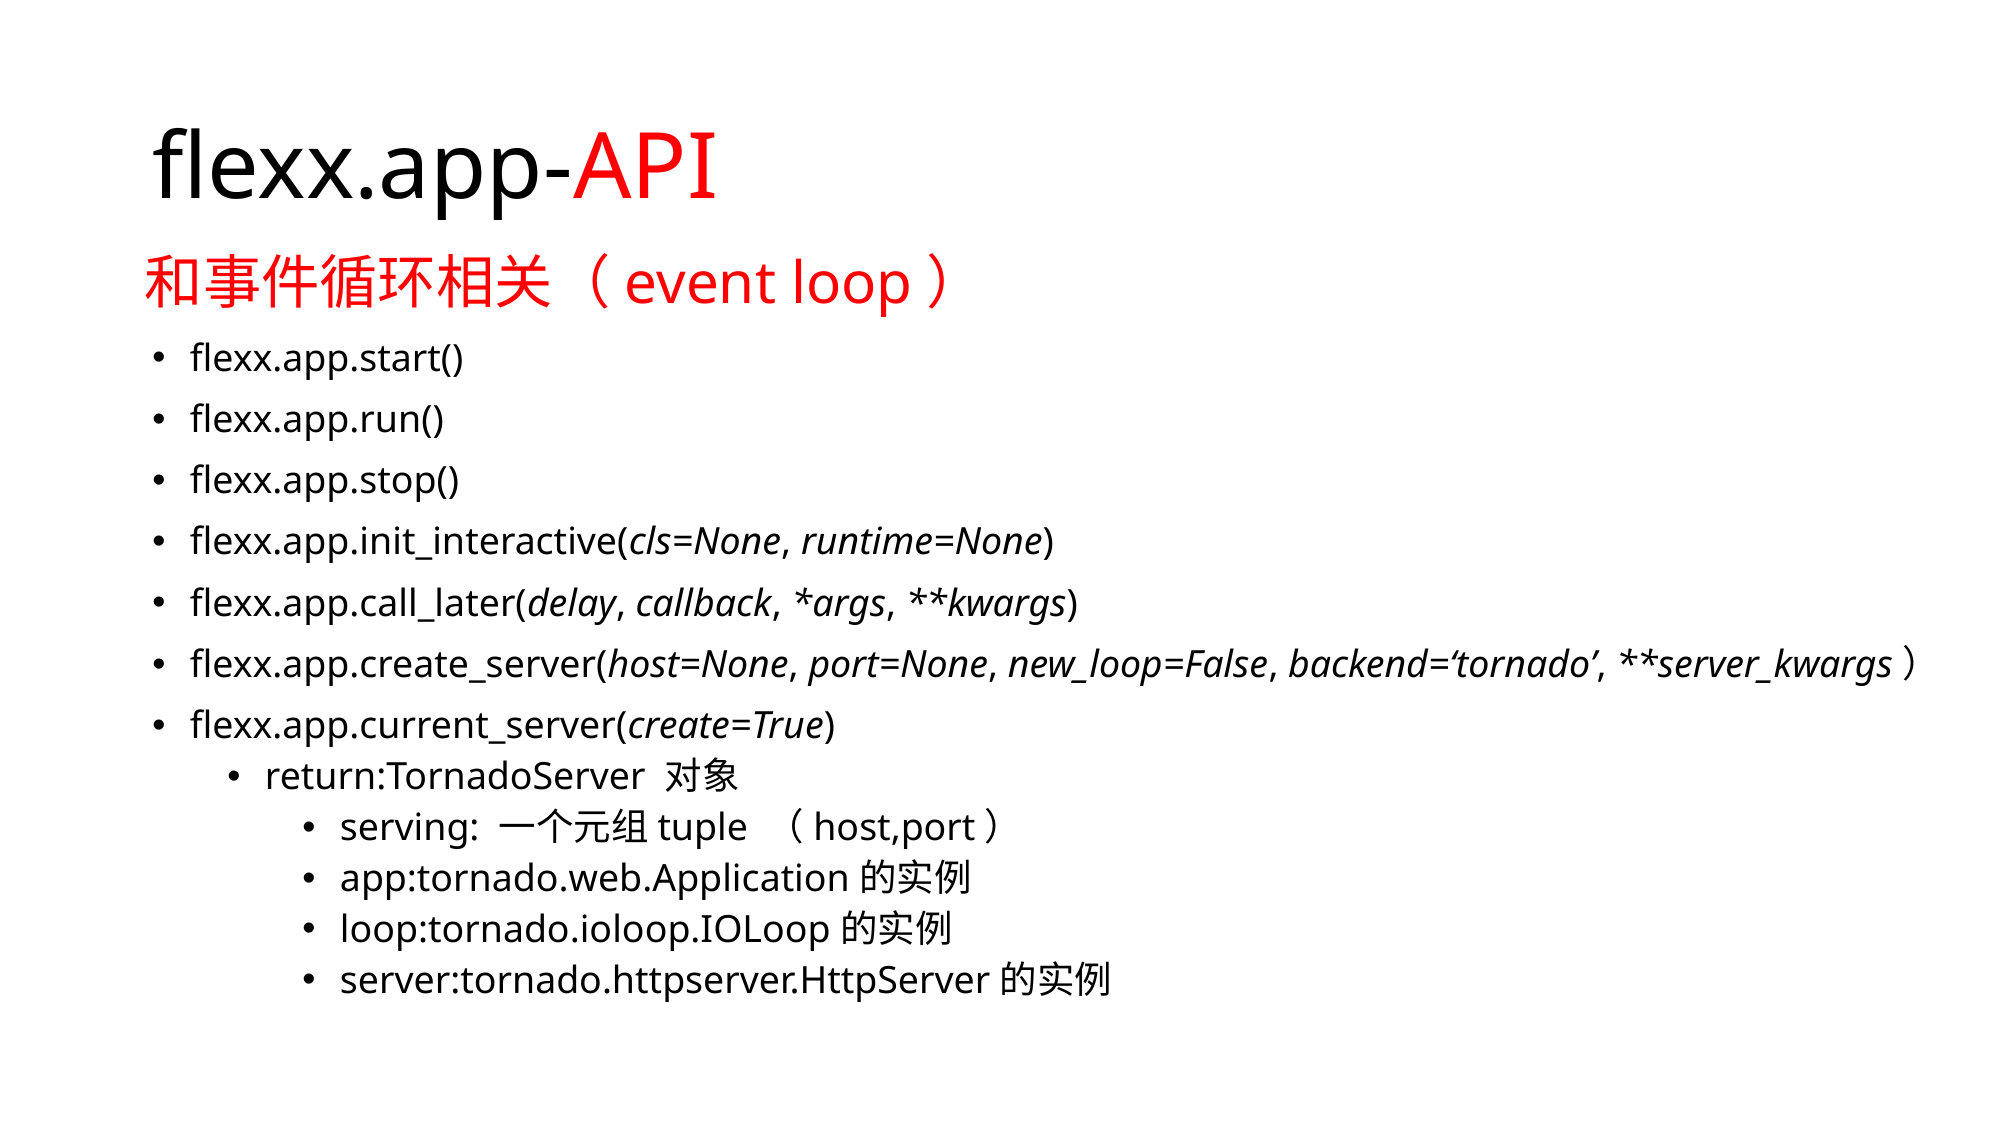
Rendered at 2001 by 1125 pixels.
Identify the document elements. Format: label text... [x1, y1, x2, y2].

title flexx.app-API [137, 59, 1863, 278]
list flexx.app.start() flexx.app.run() flexx.app.stop() flexx.app.init_interactive(cls=None, runtime=None) flexx.app.call_later(delay, callback, *args, **kwargs) flexx.app.create_server(host=None, port=None, new_loop=False, backend=‘tornado’, **server_kwargs） flexx.app.current_server(create=True) return:TornadoServer 对象 serving: 一个元组tuple （host,port） app:tornado.web.Application的实例 loop:tornado.ioloop.IOLoop的实例 server:tornado.httpserver.HttpServer的实例 [137, 331, 1982, 1071]
text_box 和事件循环相关（event loop） [130, 237, 1000, 368]
